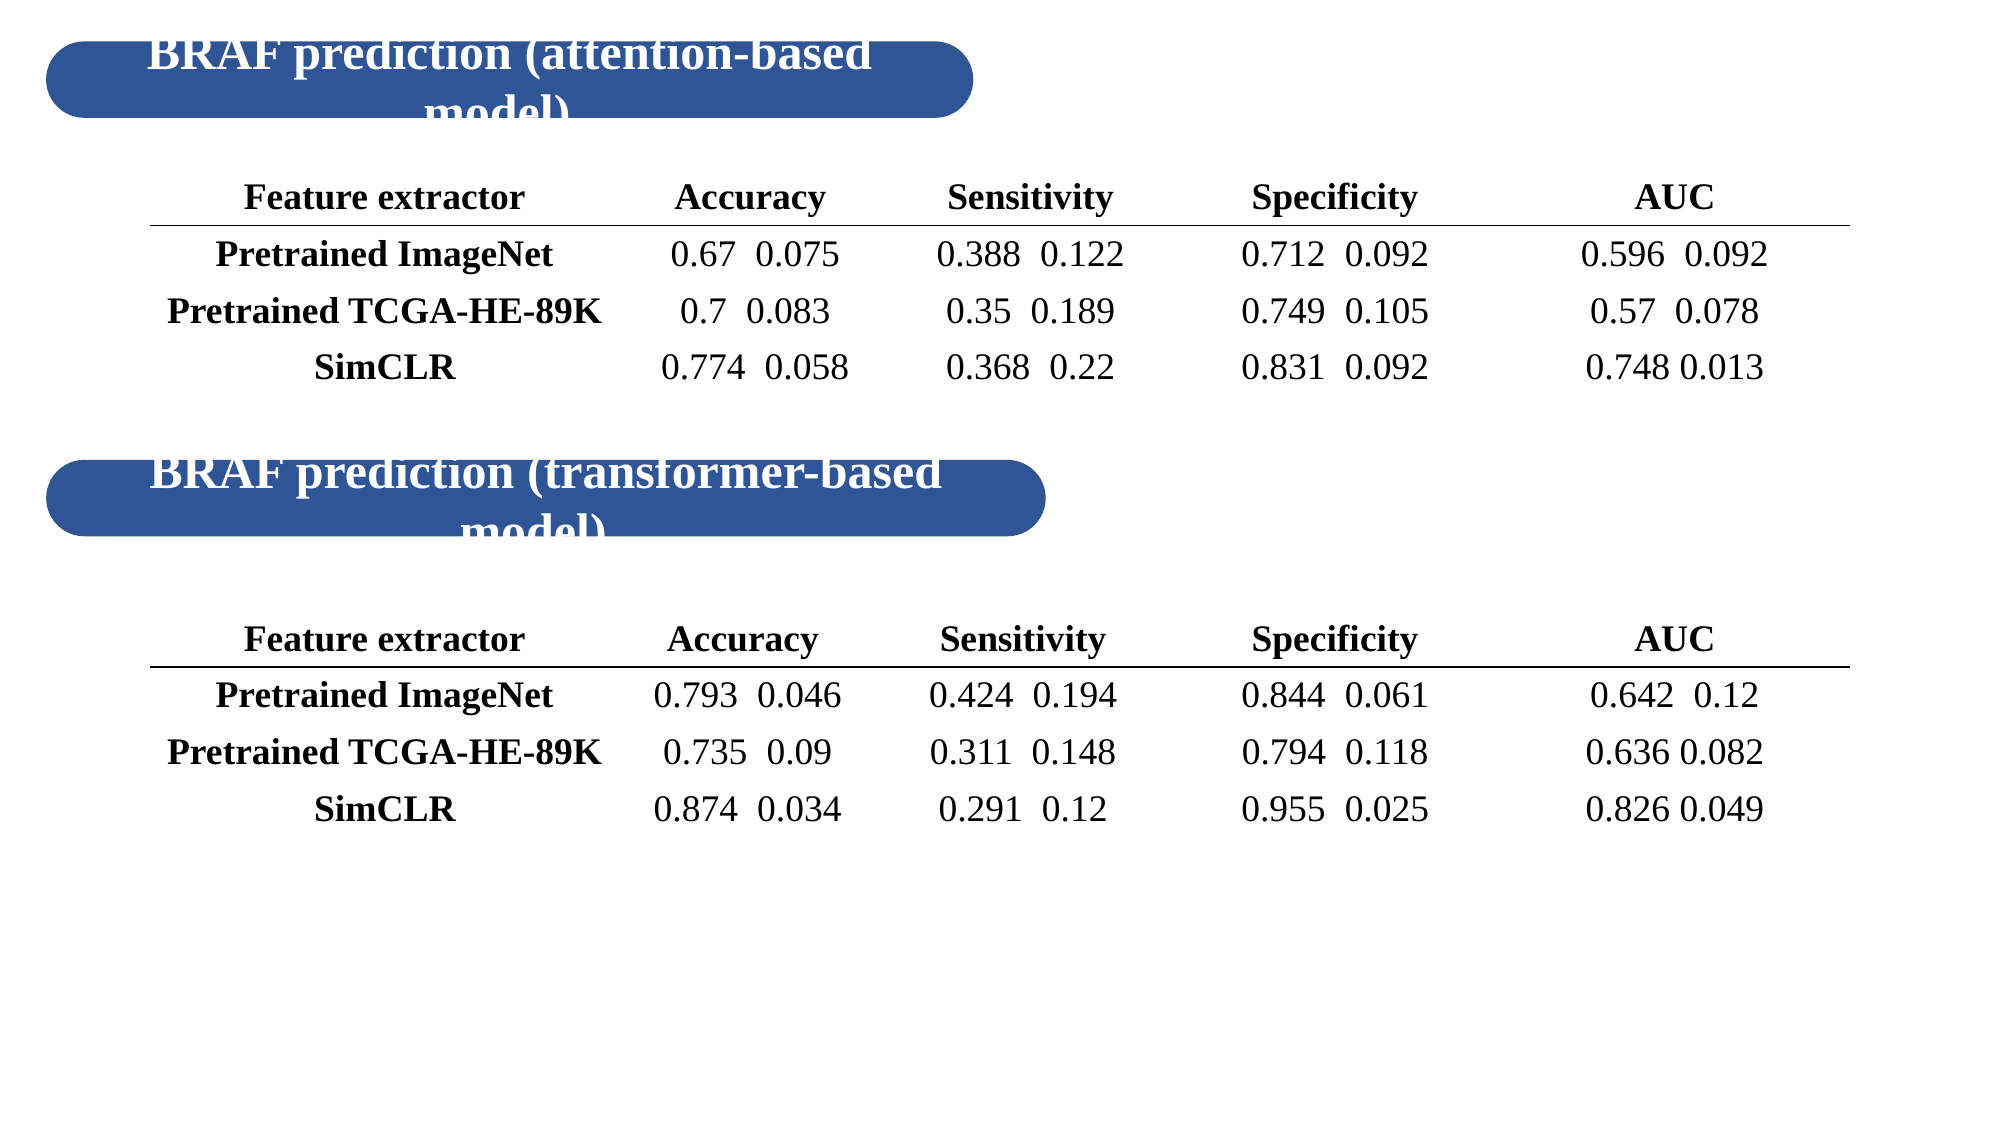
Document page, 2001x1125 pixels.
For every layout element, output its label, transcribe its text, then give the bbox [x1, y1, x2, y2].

text_box BRAF prediction (attention-based model) [46, 41, 974, 118]
text_box BRAF prediction (transformer-based model) [46, 459, 1046, 537]
